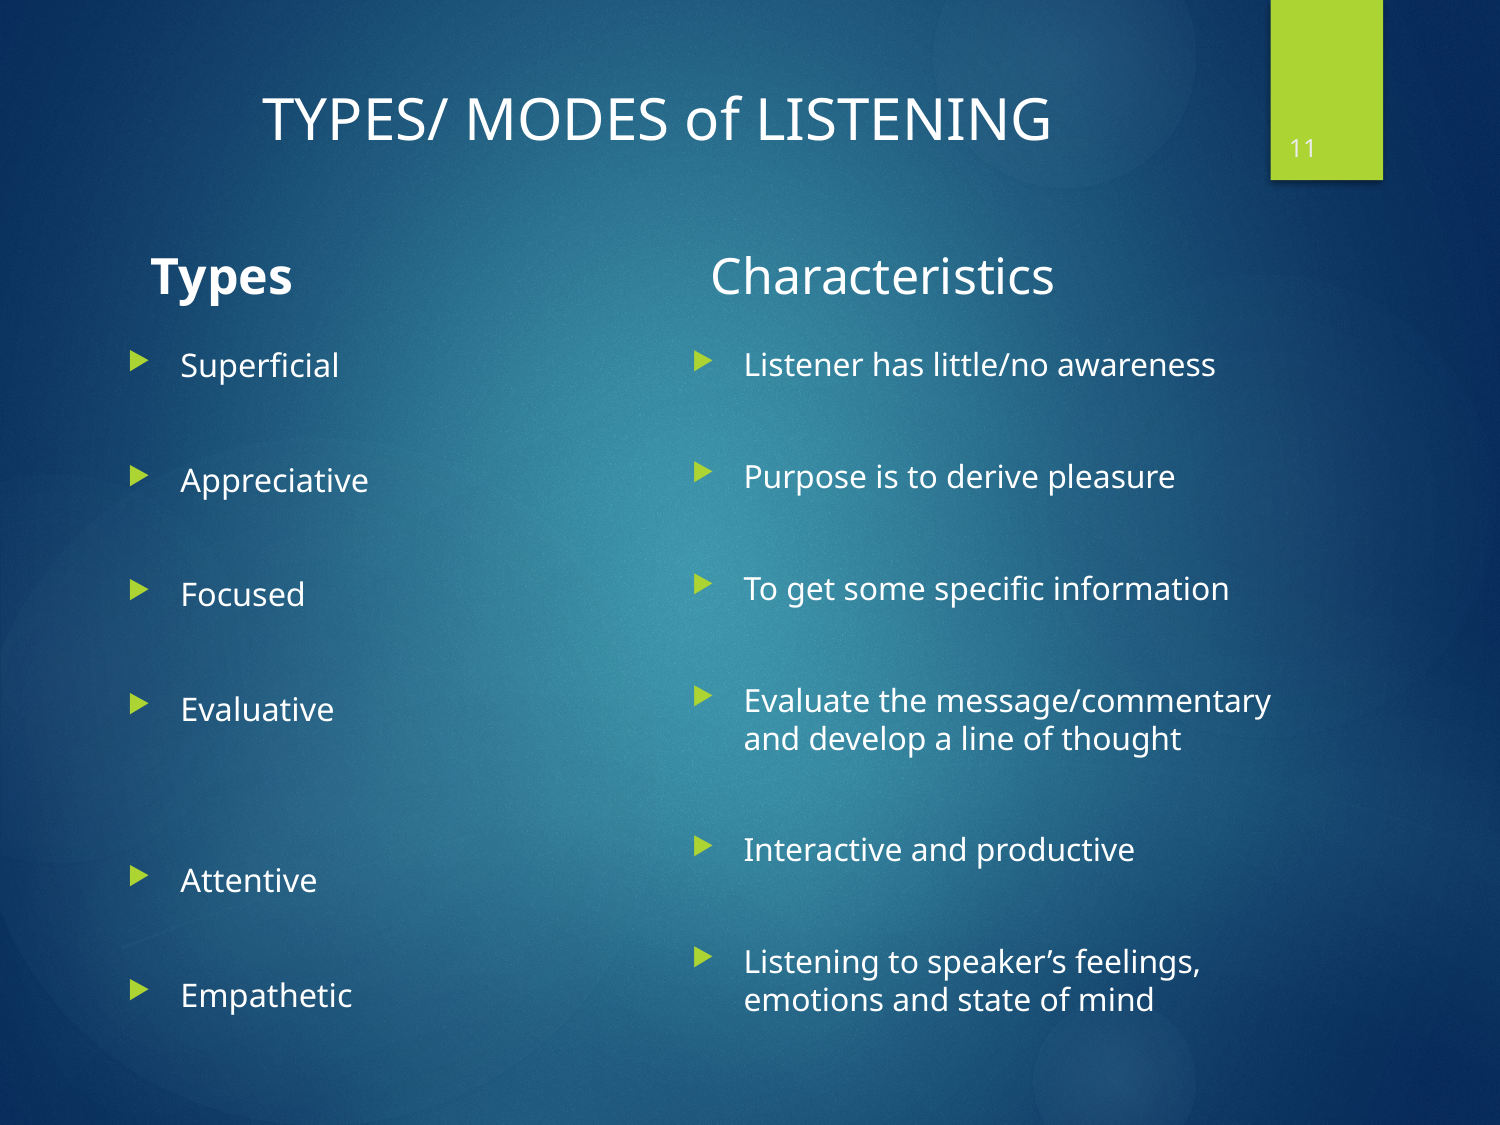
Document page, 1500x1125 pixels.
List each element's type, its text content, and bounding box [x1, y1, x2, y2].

list Listener has little/no awareness Purpose is to derive pleasure To get some specific information Evaluate the message/commentary and develop a line of thought Interactive and productive Listening to speaker’s feelings, emotions and state of mind [676, 337, 1338, 1027]
list Characteristics [695, 237, 1237, 313]
title TYPES/ MODES of LISTENING [79, 74, 1237, 213]
list Types [135, 237, 677, 313]
slide_number 11 [1273, 48, 1378, 175]
list Superficial Appreciative Focused Evaluative Attentive Empathetic [112, 337, 676, 1027]
